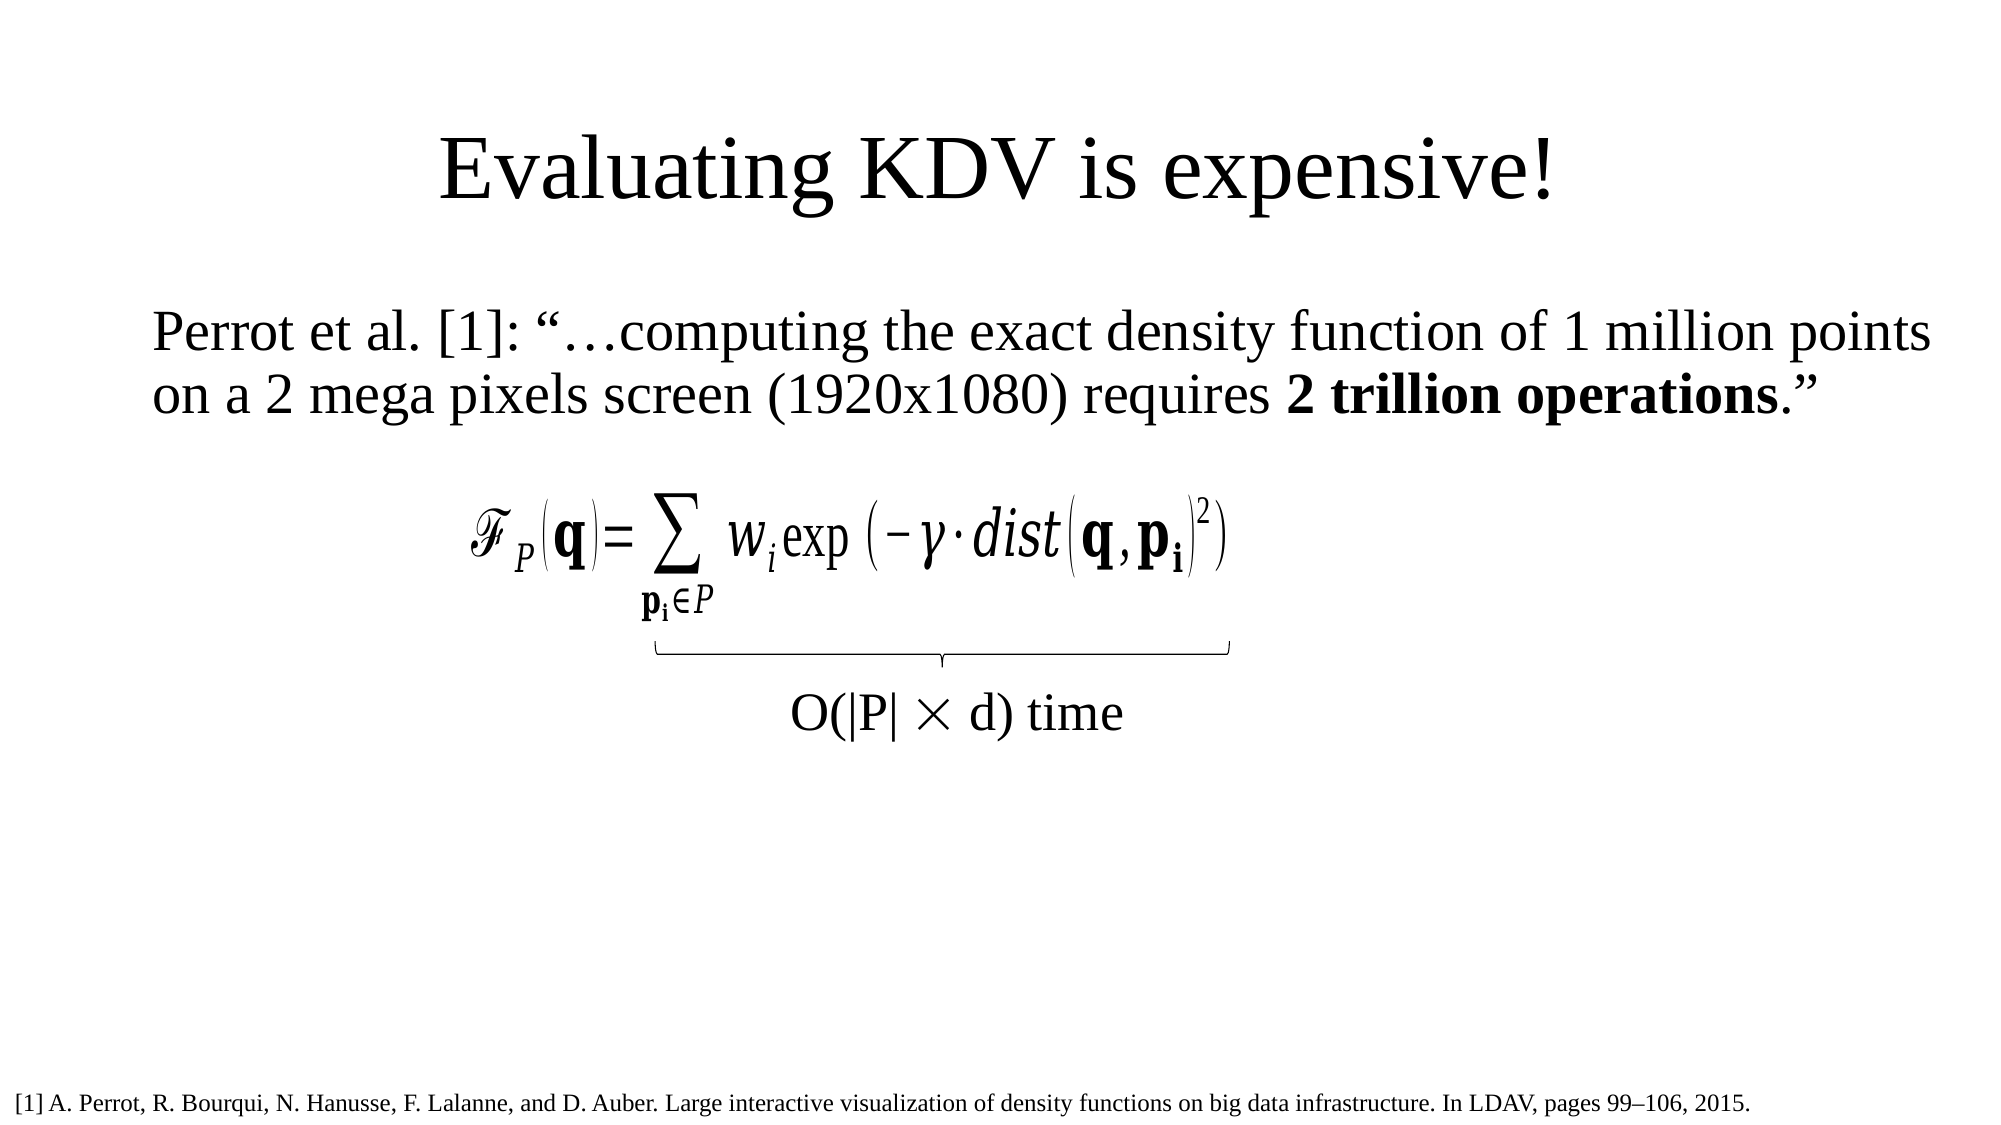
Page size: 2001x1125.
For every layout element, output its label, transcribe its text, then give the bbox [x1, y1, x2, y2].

text_box [654, 641, 1230, 668]
text_box [1] A. Perrot, R. Bourqui, N. Hanusse, F. Lalanne, and D. Auber. Large interactive visualization of density functions on big data infrastructure. In LDAV, pages 99–106, 2015. [0, 1079, 2000, 1125]
title Evaluating KDV is expensive! [137, 59, 1863, 278]
text_box O(|P|  d) time [775, 669, 1140, 749]
list Perrot et al. [1]: “…computing the exact density function of 1 million points on a 2 mega pixels screen (1920x1080) requires 2 trillion operations.” [137, 292, 1966, 1007]
